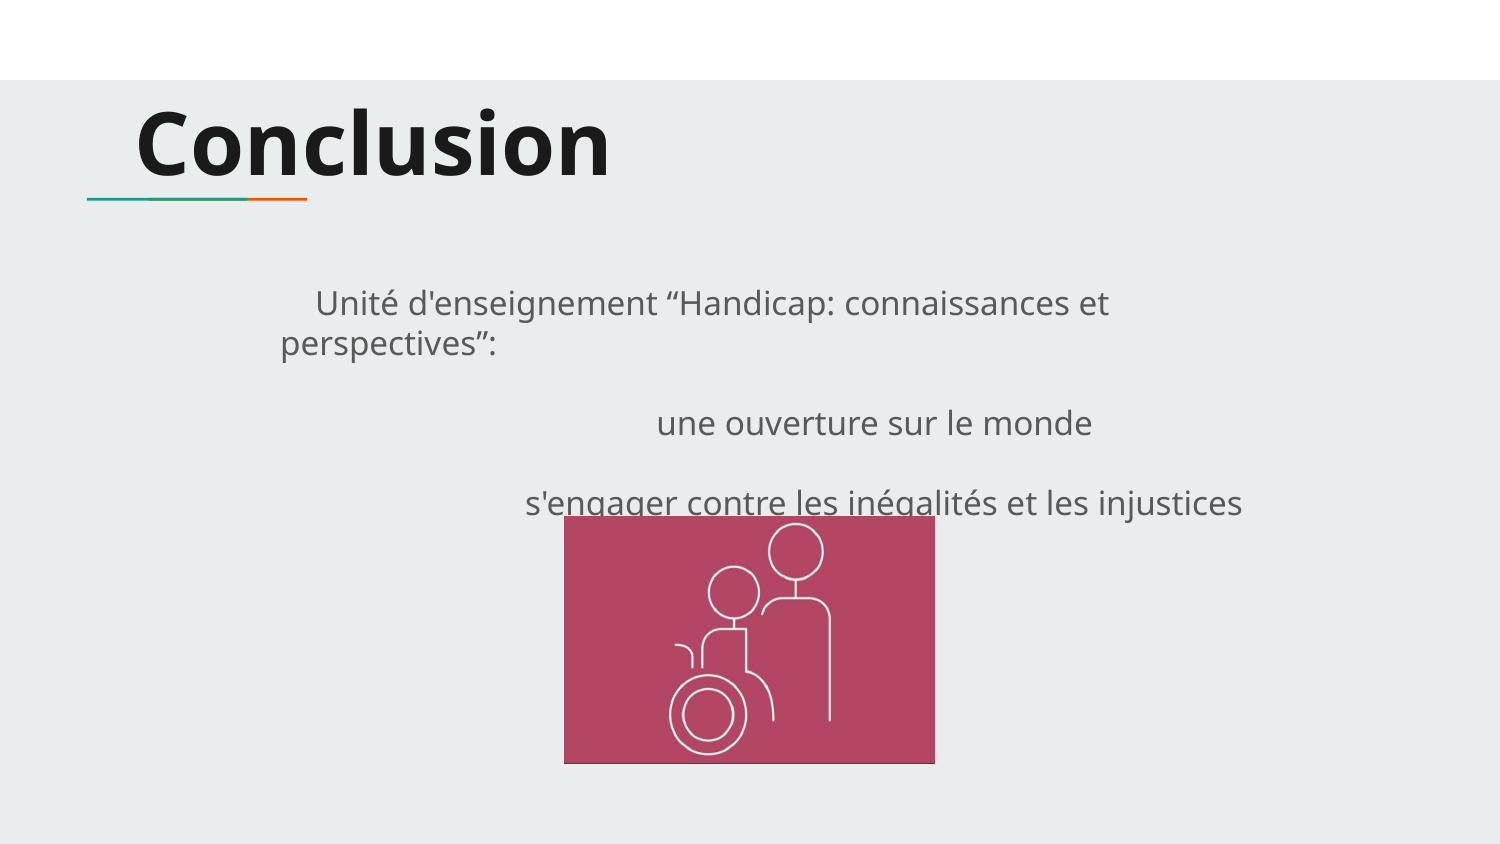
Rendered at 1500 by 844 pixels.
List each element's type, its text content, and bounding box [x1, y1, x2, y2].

subtitle Unité d'enseignement “Handicap: connaissances et perspectives”: une ouverture sur le monde s'engager contre les inégalités et les injustices [190, 187, 1311, 657]
picture [564, 516, 936, 764]
title Conclusion [119, 73, 1381, 205]
